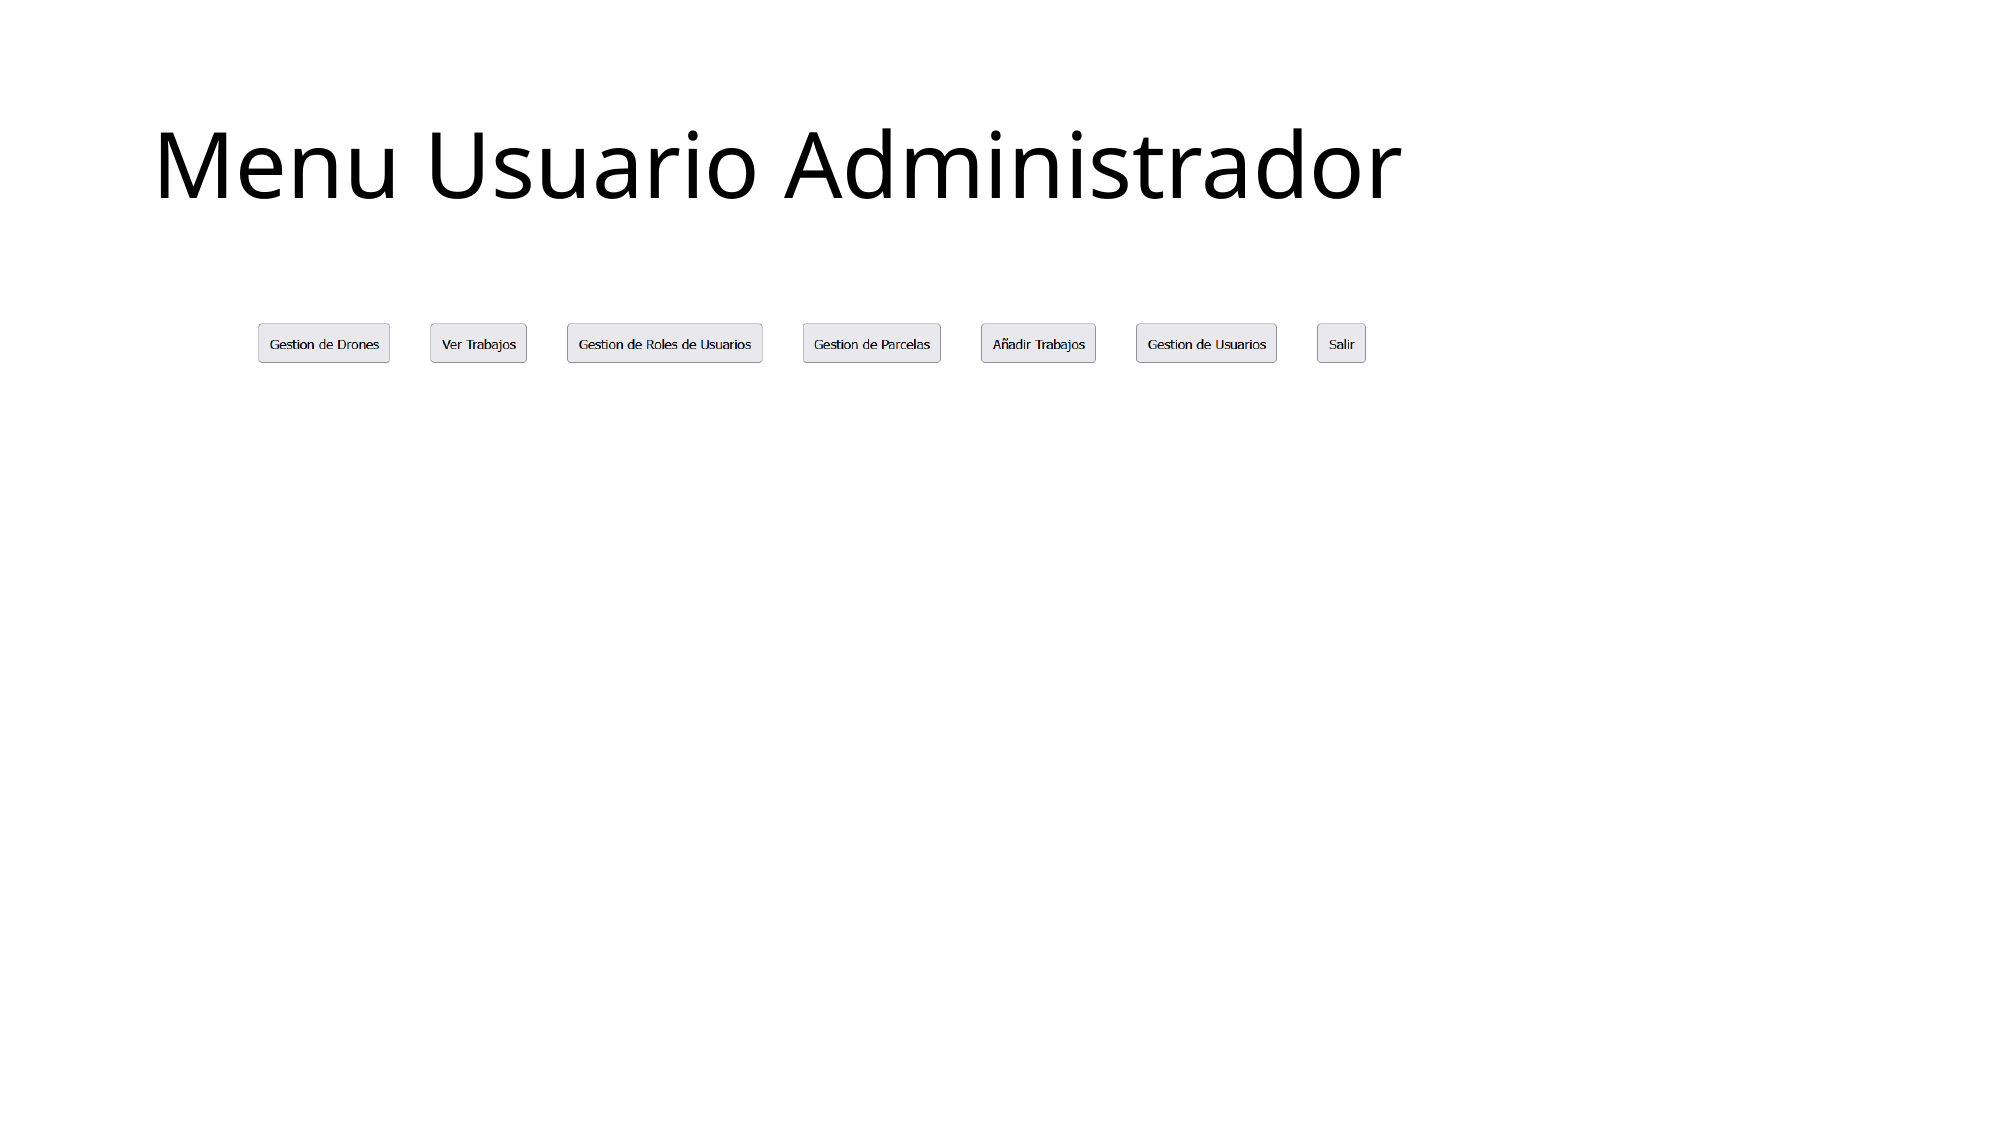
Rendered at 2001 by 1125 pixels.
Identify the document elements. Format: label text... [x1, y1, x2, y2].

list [230, 299, 1770, 1014]
title Menu Usuario Administrador [137, 59, 1863, 278]
